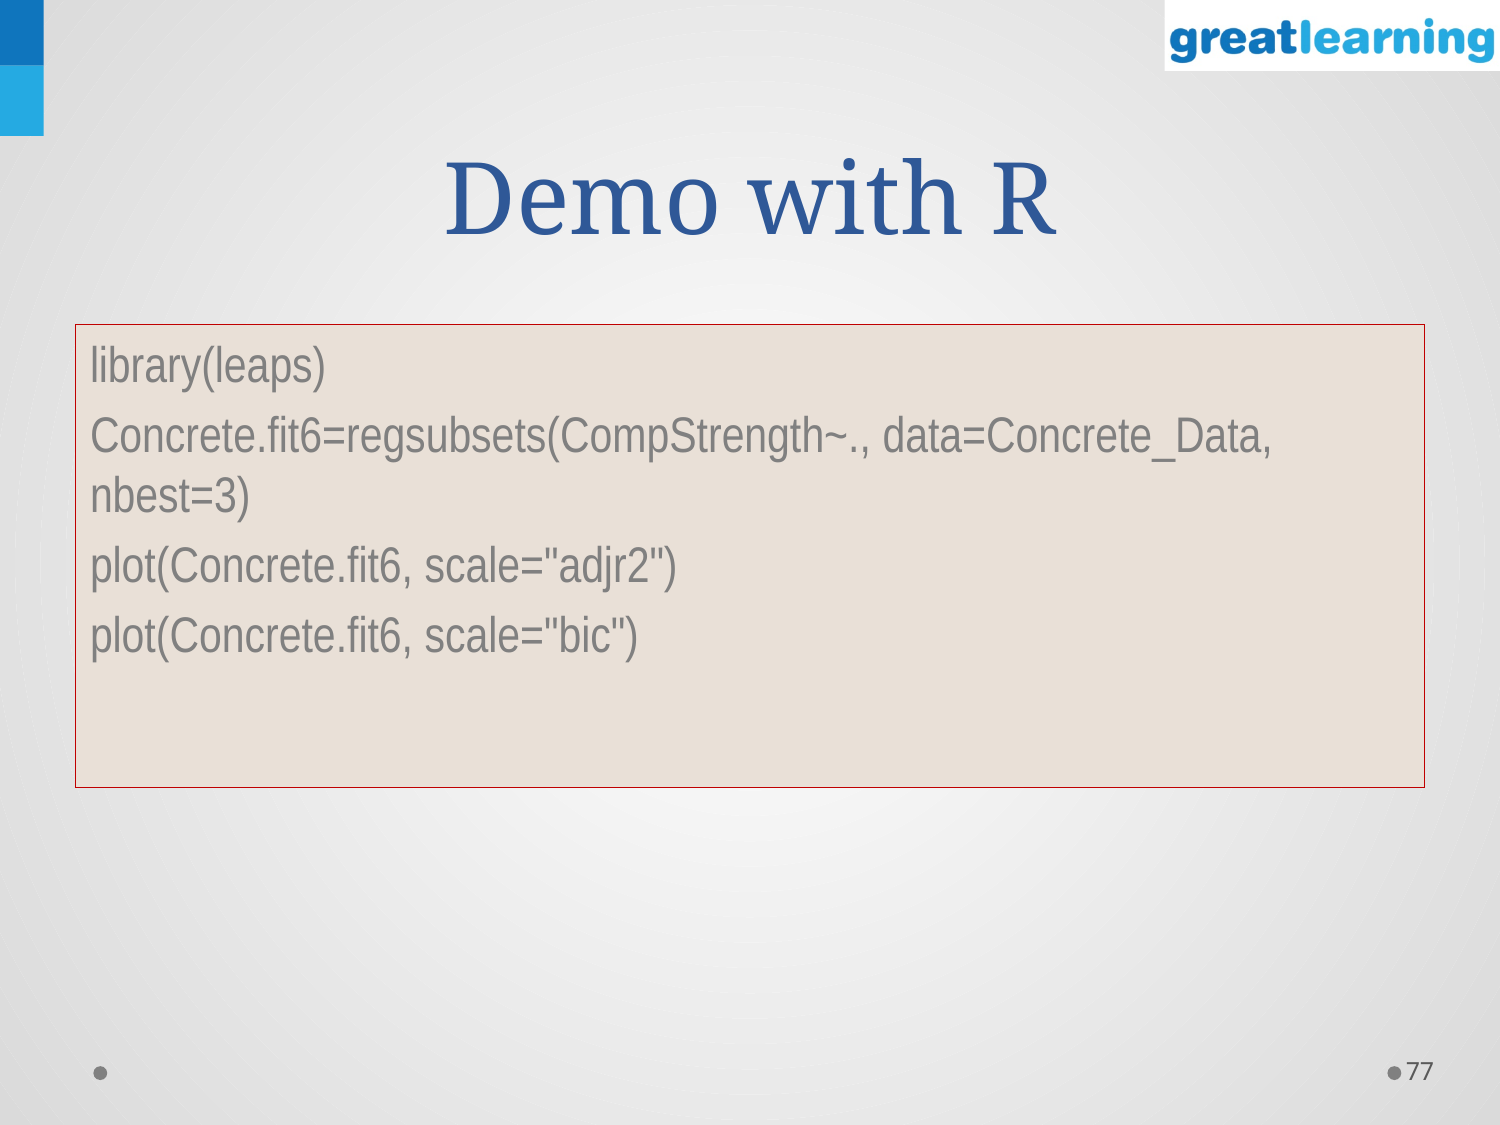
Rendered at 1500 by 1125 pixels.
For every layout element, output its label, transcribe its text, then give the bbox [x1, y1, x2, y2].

list library(leaps) Concrete.fit6=regsubsets(CompStrength~., data=Concrete_Data, nbest=3) plot(Concrete.fit6, scale="adjr2") plot(Concrete.fit6, scale="bic") [75, 324, 1425, 788]
slide_number 77 [1401, 1042, 1494, 1103]
picture [1164, 0, 1500, 71]
title Demo with R [75, 75, 1425, 263]
